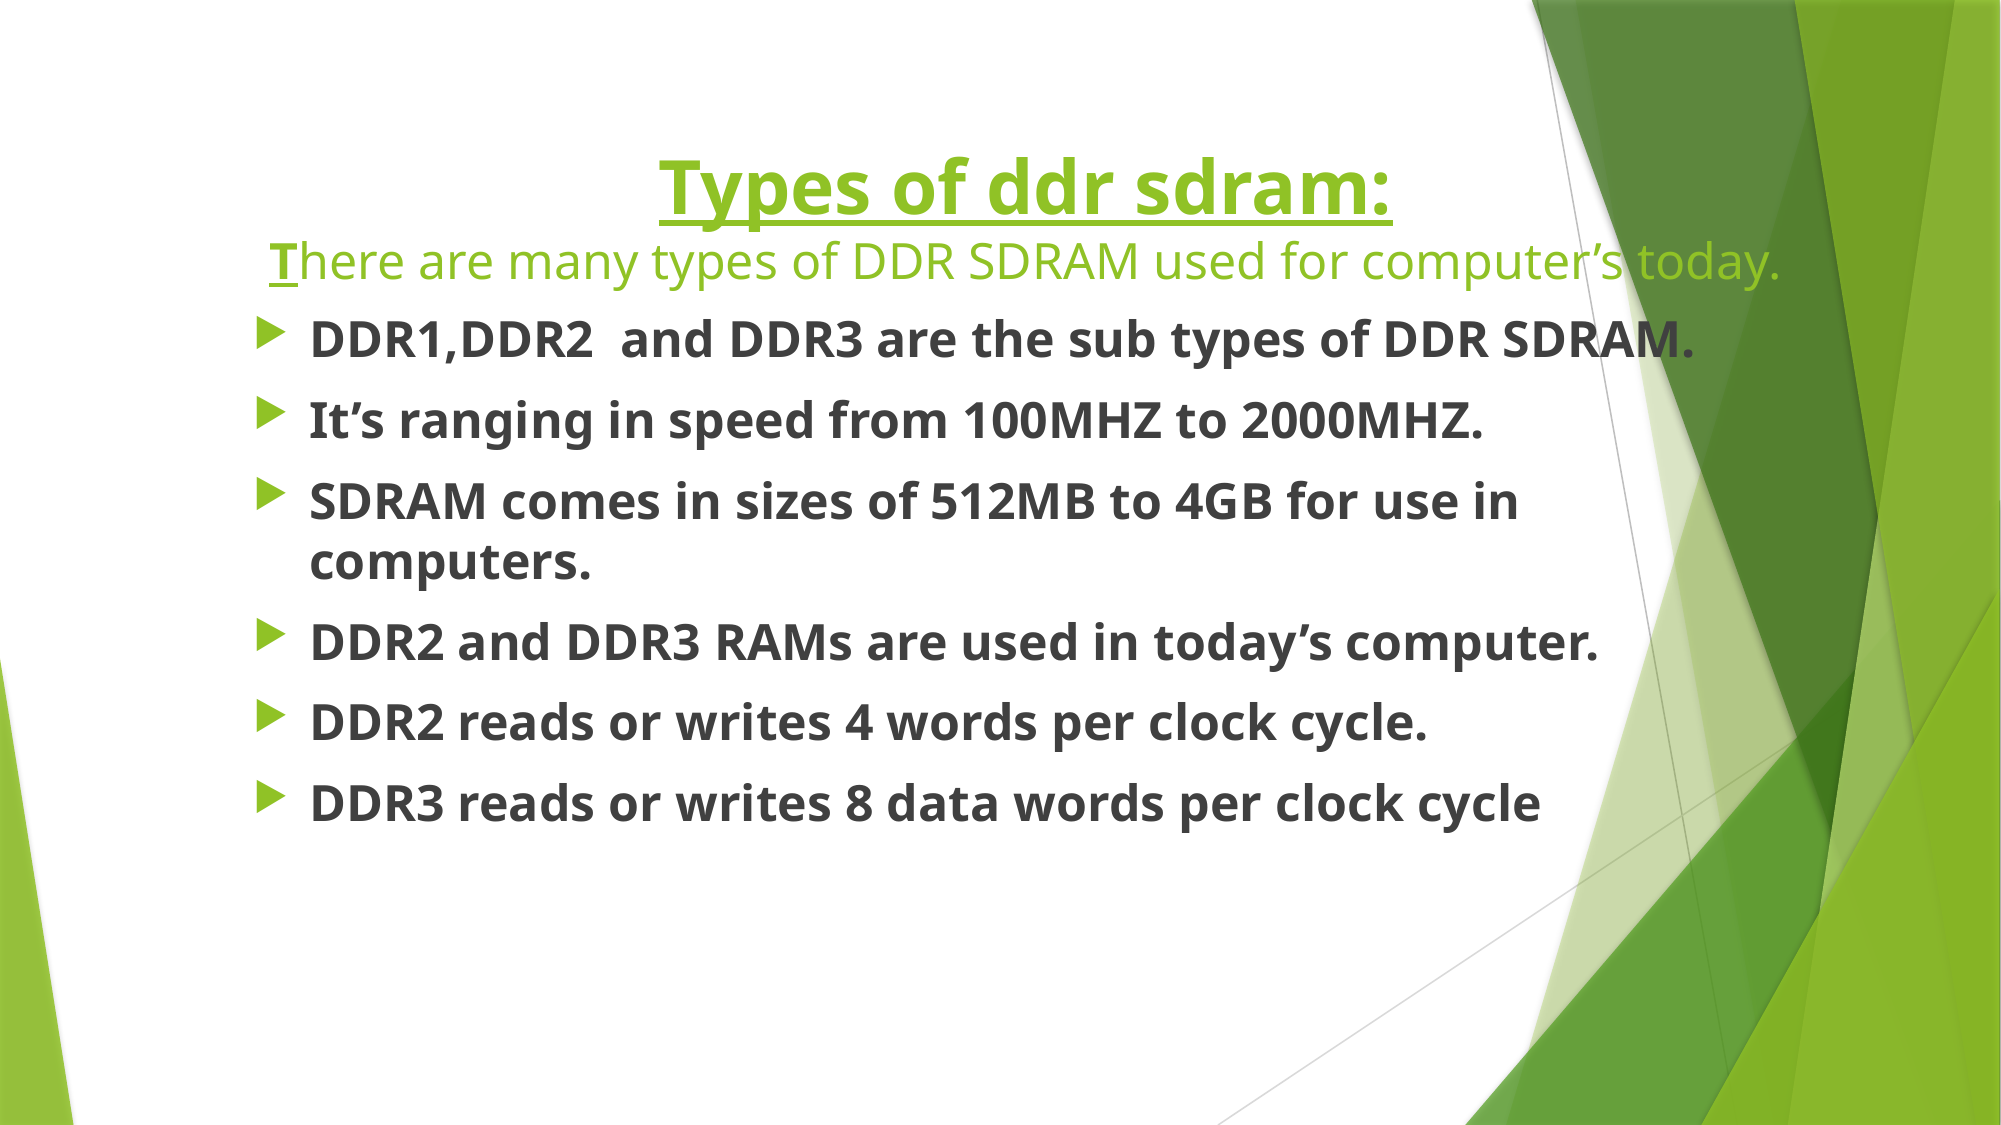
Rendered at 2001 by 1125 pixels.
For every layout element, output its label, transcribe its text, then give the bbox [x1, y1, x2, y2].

list DDR1,DDR2 and DDR3 are the sub types of DDR SDRAM. It’s ranging in speed from 100MHZ to 2000MHZ. SDRAM comes in sizes of 512MB to 4GB for use in computers. DDR2 and DDR3 RAMs are used in today’s computer. DDR2 reads or writes 4 words per clock cycle. DDR3 reads or writes 8 data words per clock cycle [238, 299, 1814, 897]
title Types of ddr sdram: There are many types of DDR SDRAM used for computer’s today. [238, 131, 1814, 299]
